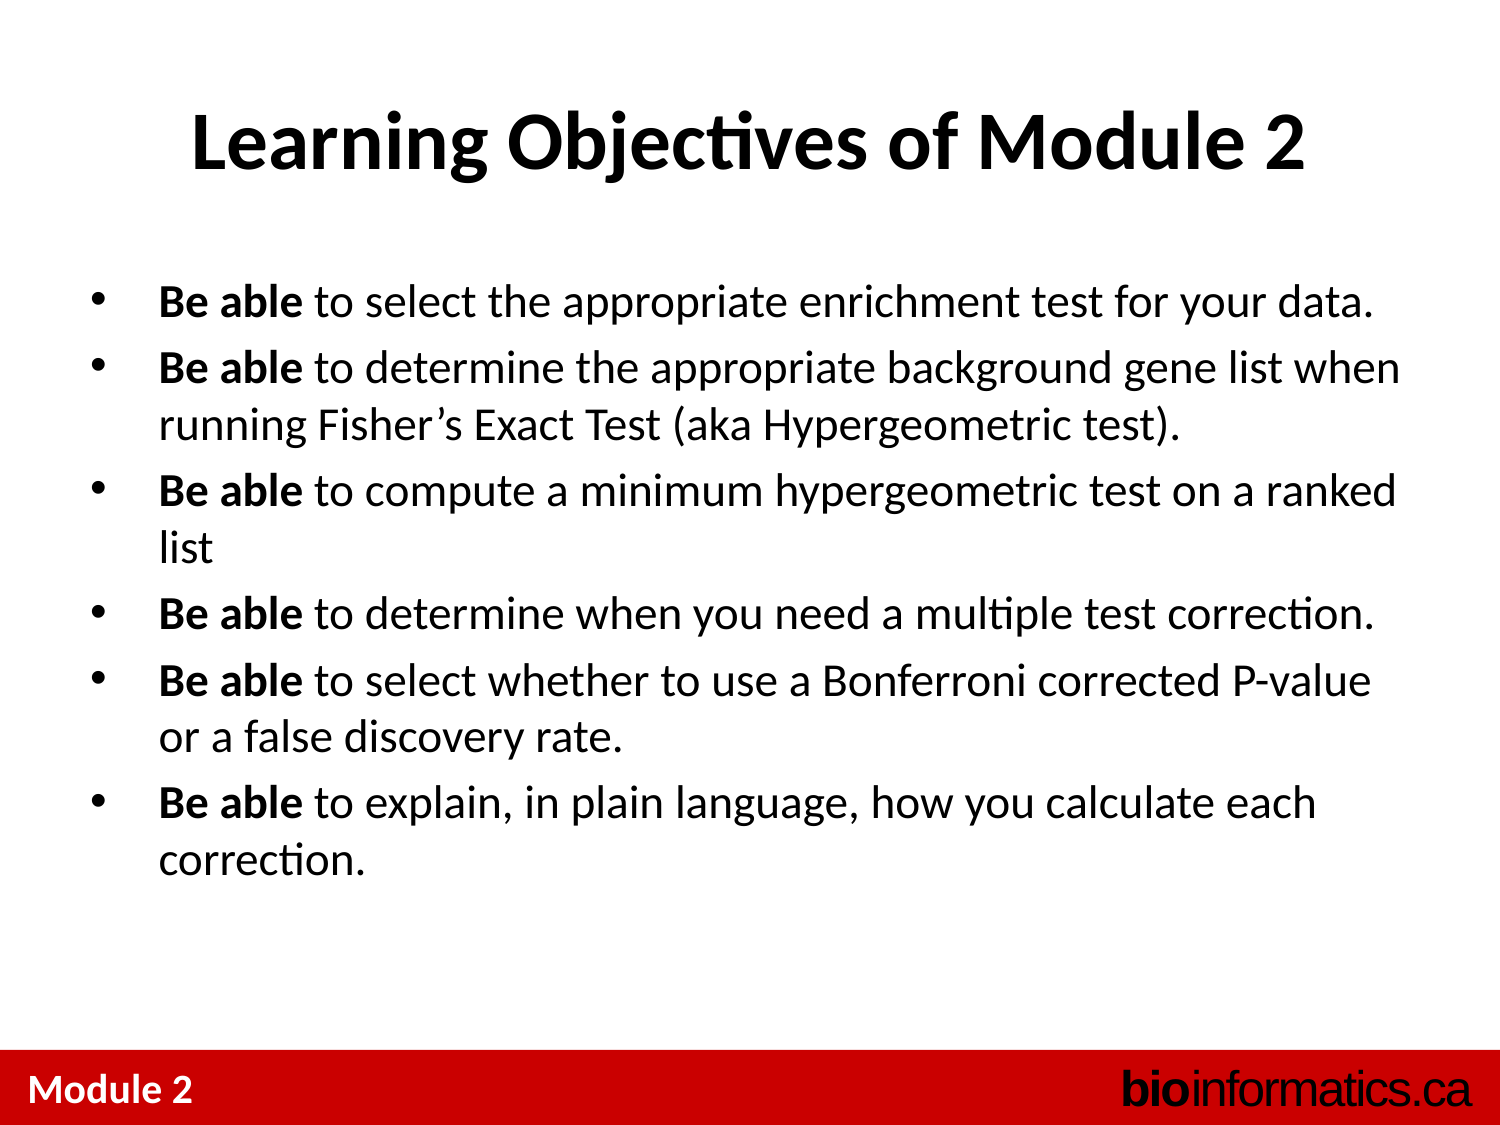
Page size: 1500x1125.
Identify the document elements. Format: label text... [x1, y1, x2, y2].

title Learning Objectives of Module 2 [112, 15, 1388, 257]
text_box Be able to select the appropriate enrichment test for your data. Be able to determine the appropriate background gene list when running Fisher’s Exact Test (aka Hypergeometric test). Be able to compute a minimum hypergeometric test on a ranked list Be able to determine when you need a multiple test correction. Be able to select whether to use a Bonferroni corrected P-value or a false discovery rate. Be able to explain, in plain language, how you calculate each correction. [74, 262, 1425, 1005]
